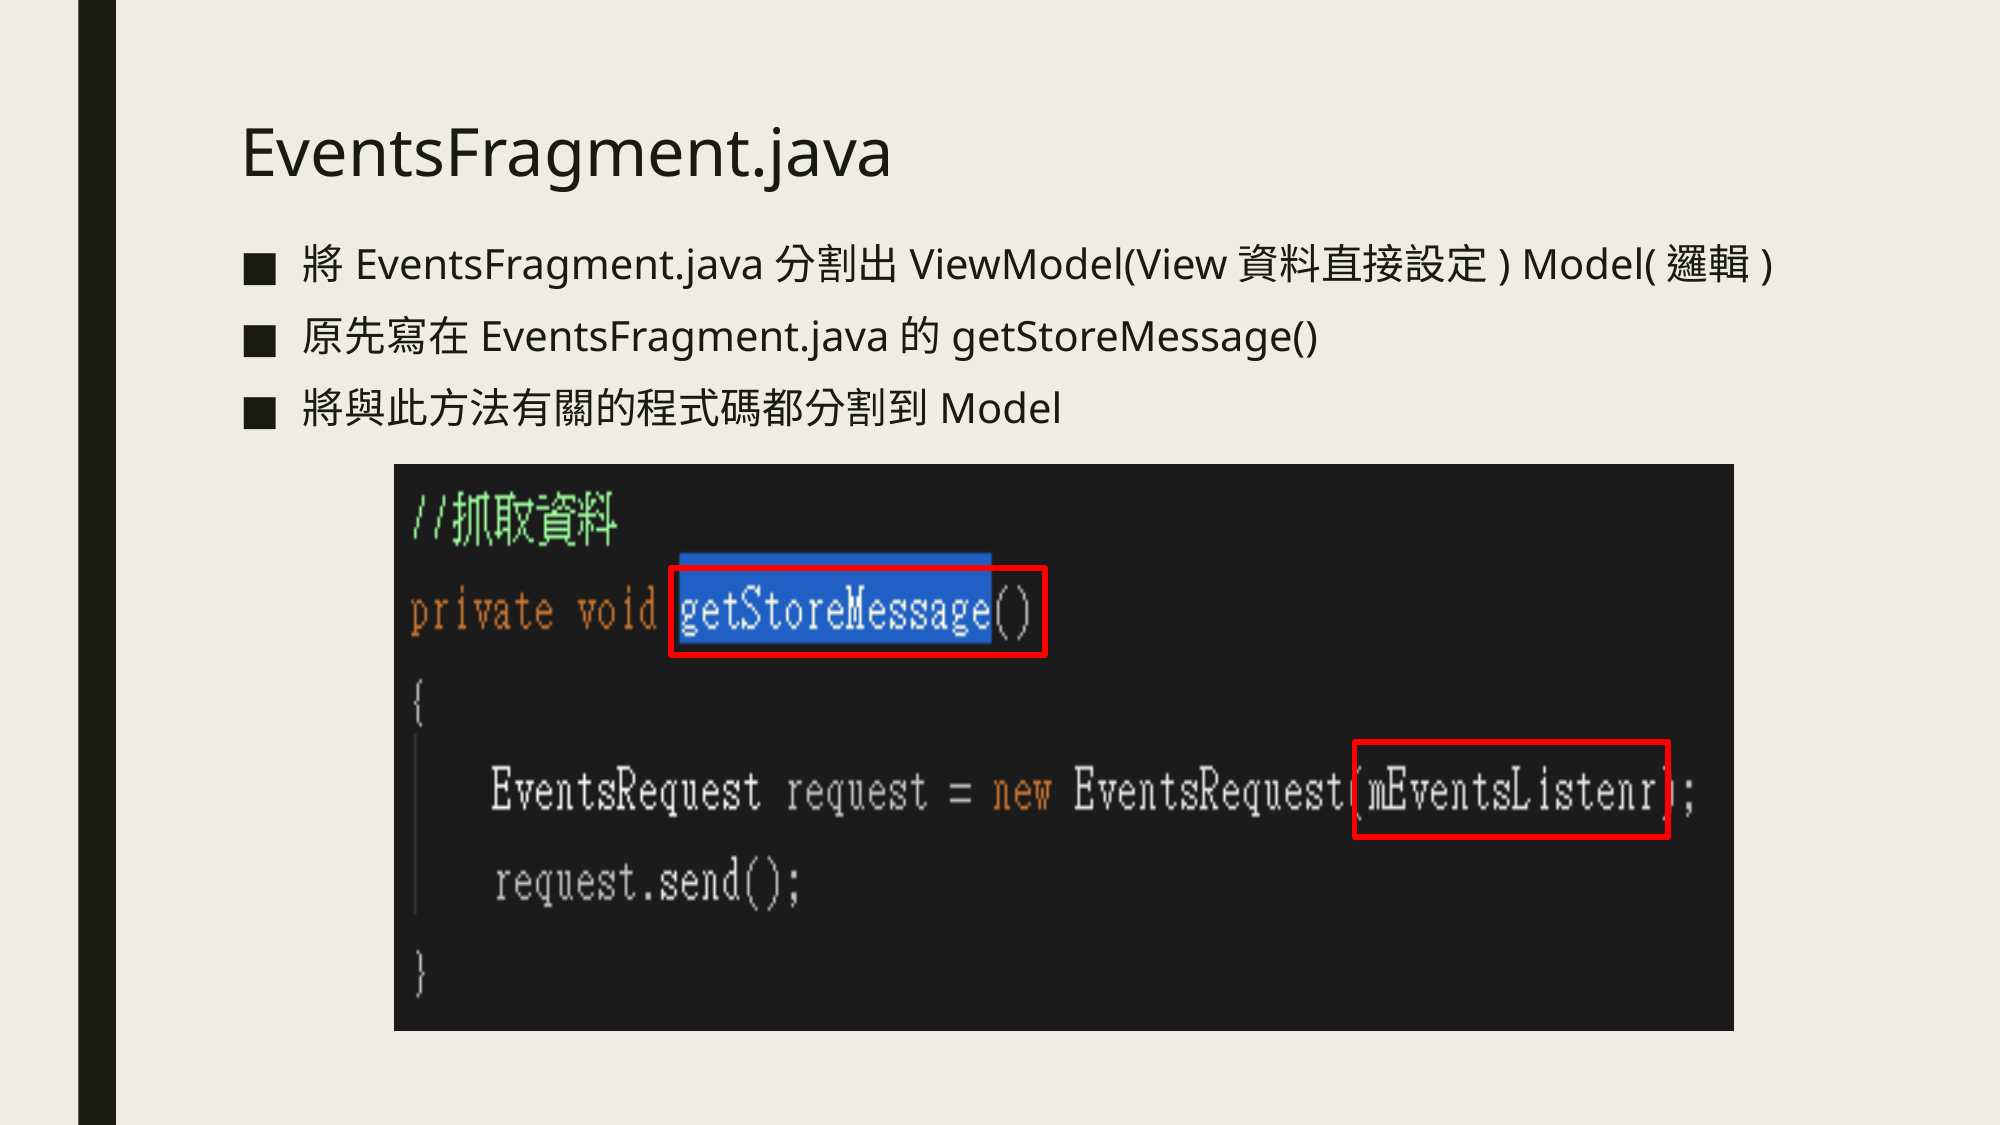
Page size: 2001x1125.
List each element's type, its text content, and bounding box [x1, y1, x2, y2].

title EventsFragment.java [225, 112, 1800, 235]
list 將EventsFragment.java分割出ViewModel(View資料直接設定) Model(邏輯) 原先寫在EventsFragment.java的getStoreMessage() 將與此方法有關的程式碼都分割到Model [225, 235, 1800, 513]
picture [394, 464, 1734, 1031]
